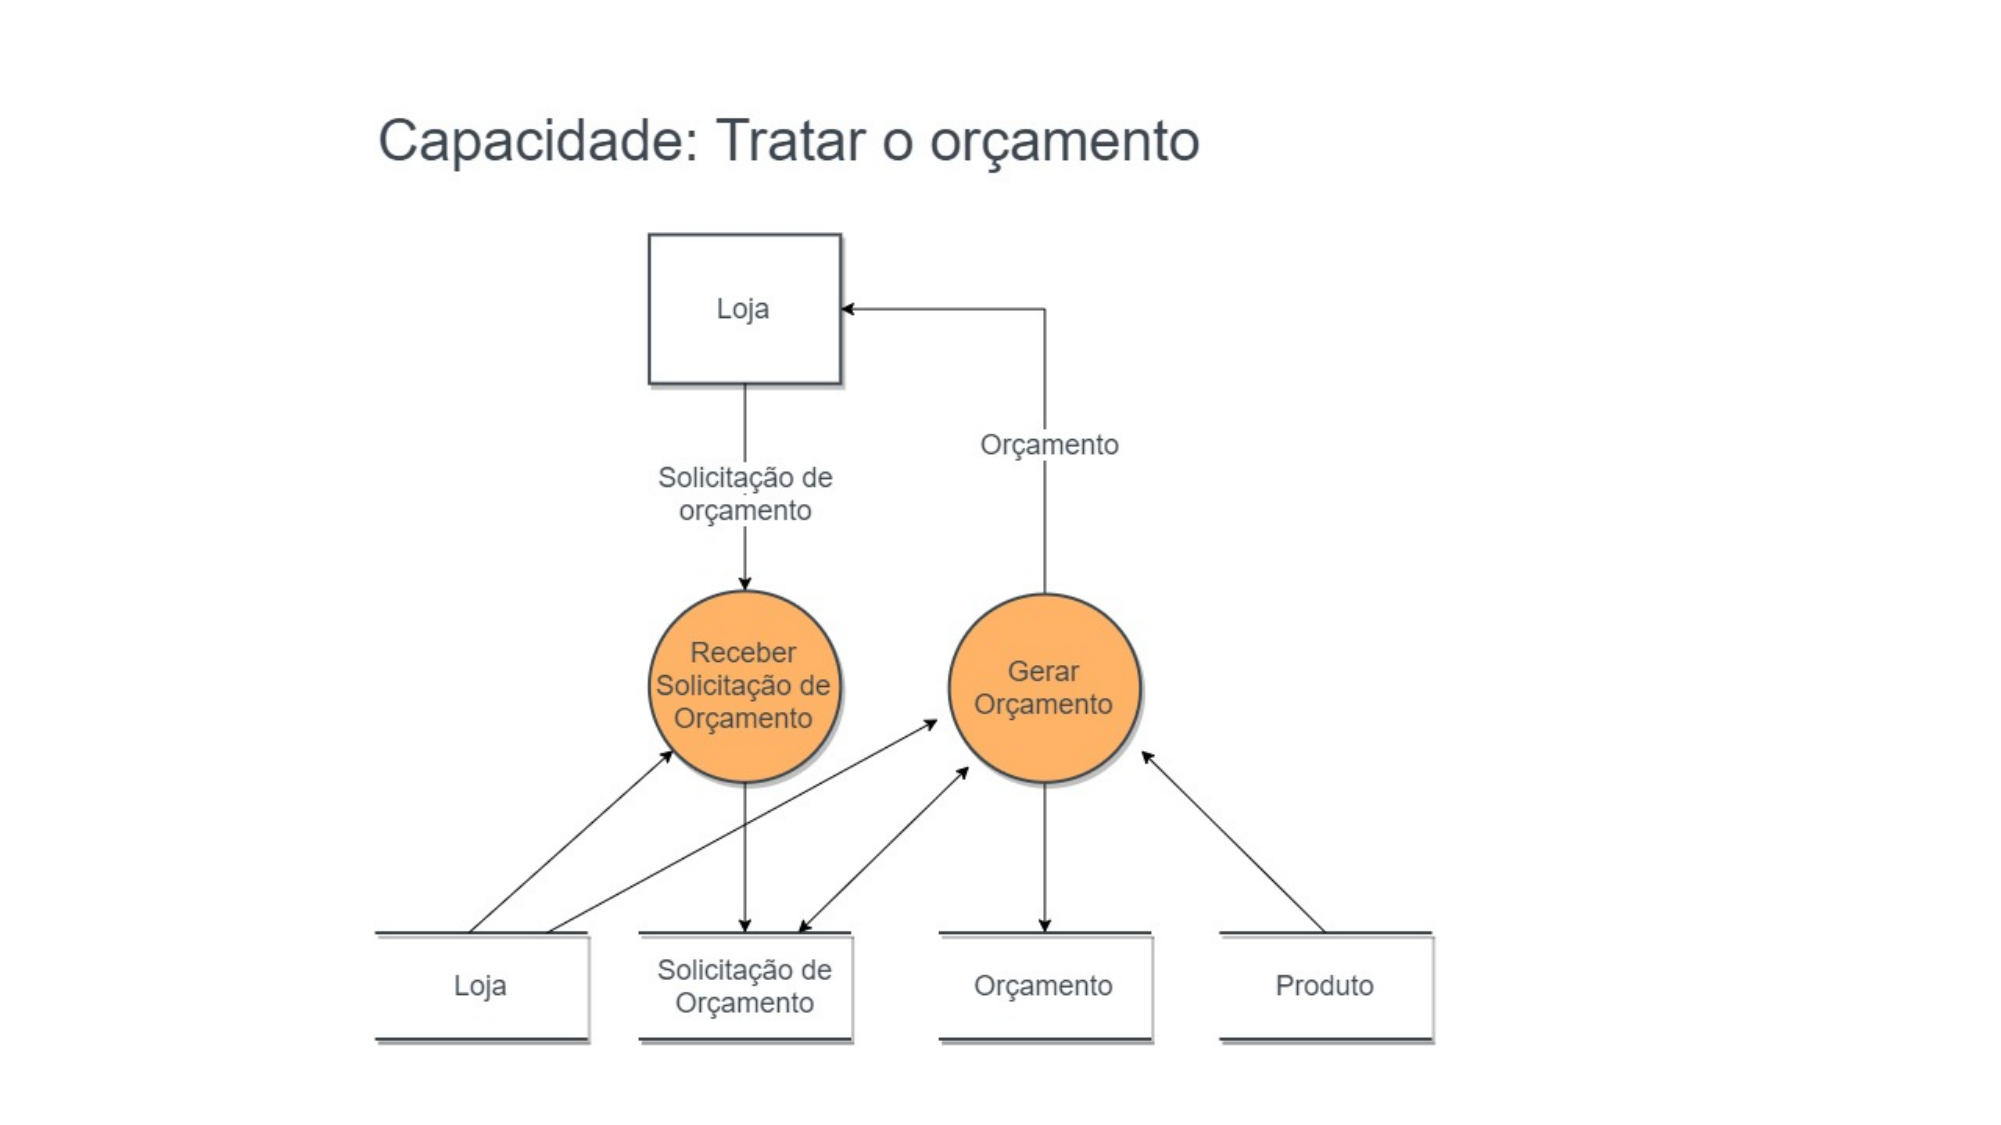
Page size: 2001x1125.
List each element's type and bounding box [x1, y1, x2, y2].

picture [373, 70, 1627, 1055]
